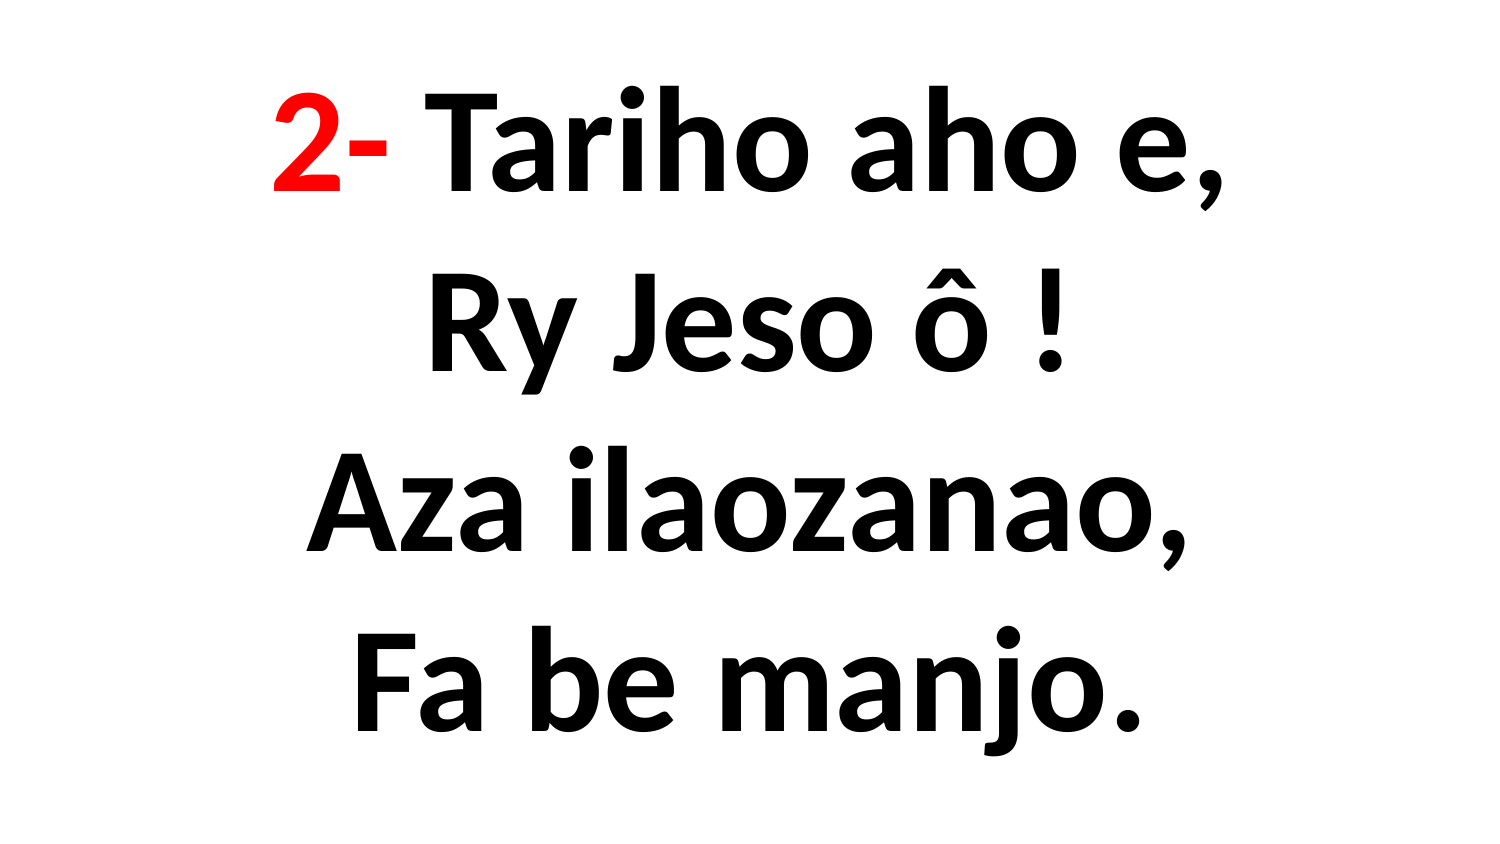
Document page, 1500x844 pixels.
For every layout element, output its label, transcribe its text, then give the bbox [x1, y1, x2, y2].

title 2- Tariho aho e, Ry Jeso ô ! Aza ilaozanao, Fa be manjo. [0, 297, 1500, 505]
